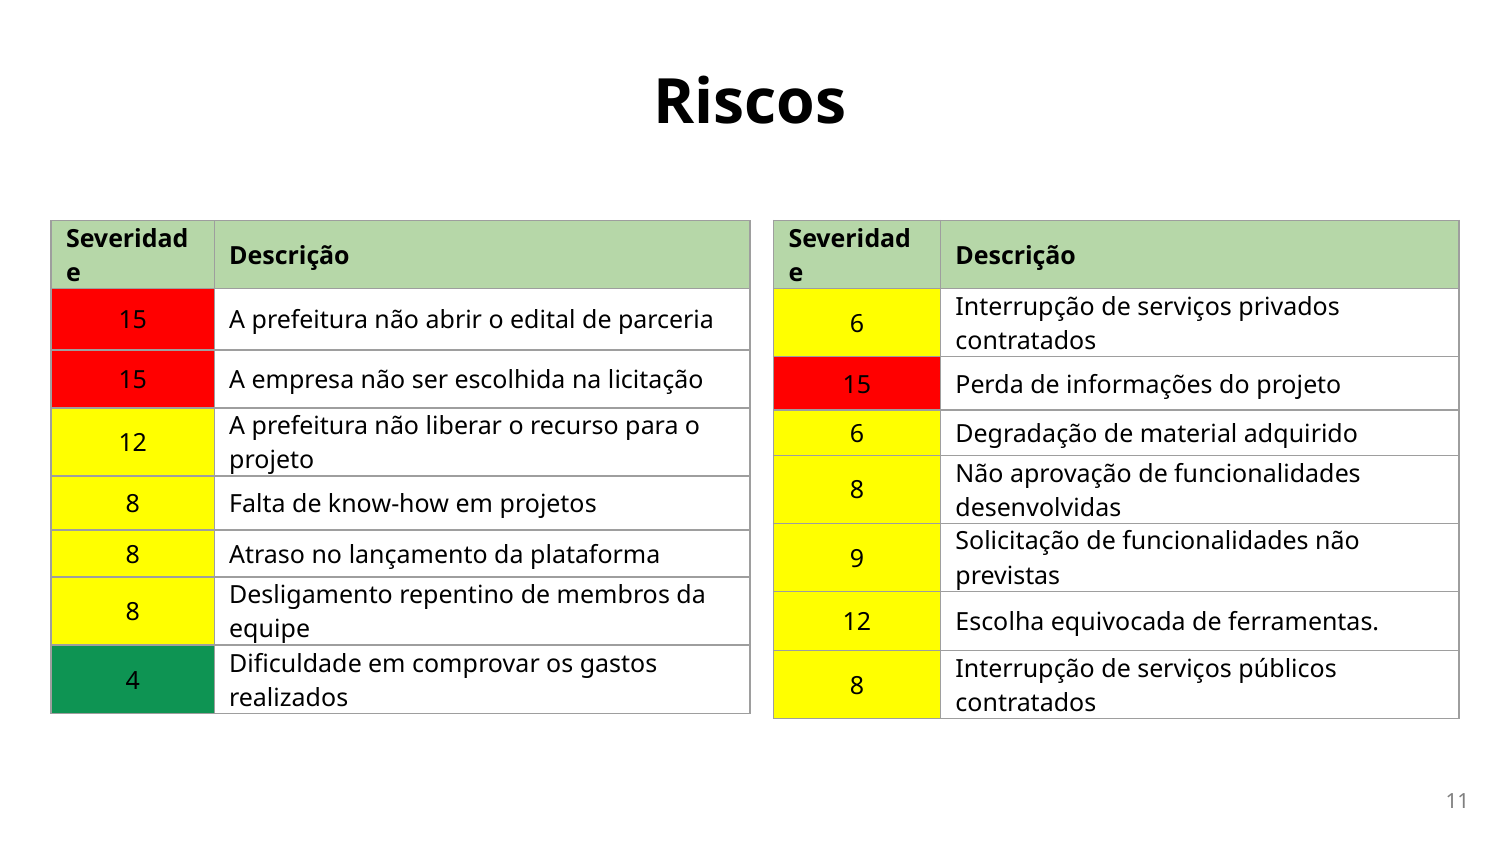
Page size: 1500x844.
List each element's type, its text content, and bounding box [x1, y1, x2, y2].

table_cell Não aprovação de funcionalidades desenvolvidas [941, 456, 1458, 523]
table_cell A prefeitura não liberar o recurso para o projeto [215, 409, 749, 475]
table_header Descrição [941, 221, 1458, 288]
table_cell 6 [774, 289, 940, 356]
table_cell 15 [52, 289, 214, 349]
table_cell A empresa não ser escolhida na licitação [215, 351, 749, 407]
table_cell 8 [52, 578, 214, 644]
table_cell 8 [52, 477, 214, 529]
table_header Severidade [52, 221, 214, 288]
table_cell 12 [774, 592, 940, 650]
table_cell Dificuldade em comprovar os gastos realizados [215, 646, 749, 713]
table_header Descrição [215, 221, 749, 288]
table_cell Desligamento repentino de membros da equipe [215, 578, 749, 644]
table_cell Falta de know-how em projetos [215, 477, 749, 529]
table_cell Degradação de material adquirido [941, 411, 1458, 455]
table_cell Solicitação de funcionalidades não previstas [941, 524, 1458, 591]
table_cell 4 [52, 646, 214, 713]
table_cell Atraso no lançamento da plataforma [215, 531, 749, 576]
table_cell 8 [774, 651, 940, 718]
table_cell 8 [774, 456, 940, 523]
table_cell Perda de informações do projeto [941, 357, 1458, 409]
table_cell Interrupção de serviços privados contratados [941, 289, 1458, 356]
table_cell 15 [774, 357, 940, 409]
table_cell 12 [52, 409, 214, 475]
table_cell 15 [52, 351, 214, 407]
slide_number ‹#› [1394, 769, 1484, 834]
title Riscos [51, 45, 1449, 148]
table_cell A prefeitura não abrir o edital de parceria [215, 289, 749, 349]
table_cell Escolha equivocada de ferramentas. [941, 592, 1458, 650]
table_header Severidade [774, 221, 940, 288]
table_cell Interrupção de serviços públicos contratados [941, 651, 1458, 718]
table_cell 8 [52, 531, 214, 576]
table_cell 9 [774, 524, 940, 591]
table_cell 6 [774, 411, 940, 455]
